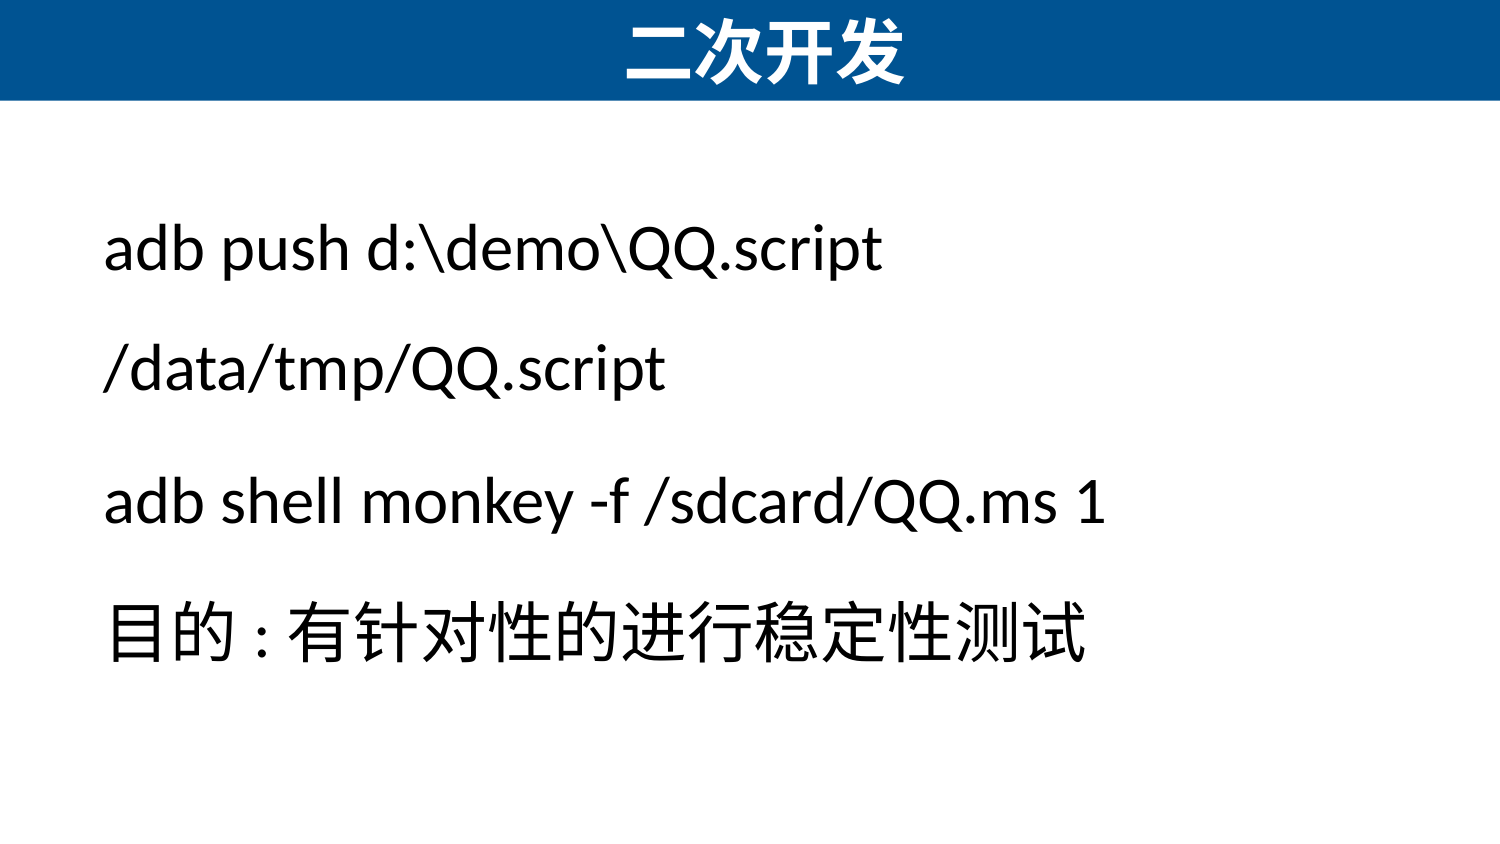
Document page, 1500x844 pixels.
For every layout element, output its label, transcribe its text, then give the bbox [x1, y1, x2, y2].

list adb push d:\demo\QQ.script /data/tmp/QQ.script adb shell monkey -f /sdcard/QQ.ms 1 目的:有针对性的进行稳定性测试 [88, 156, 1439, 713]
title 二次开发 [29, 0, 1500, 101]
